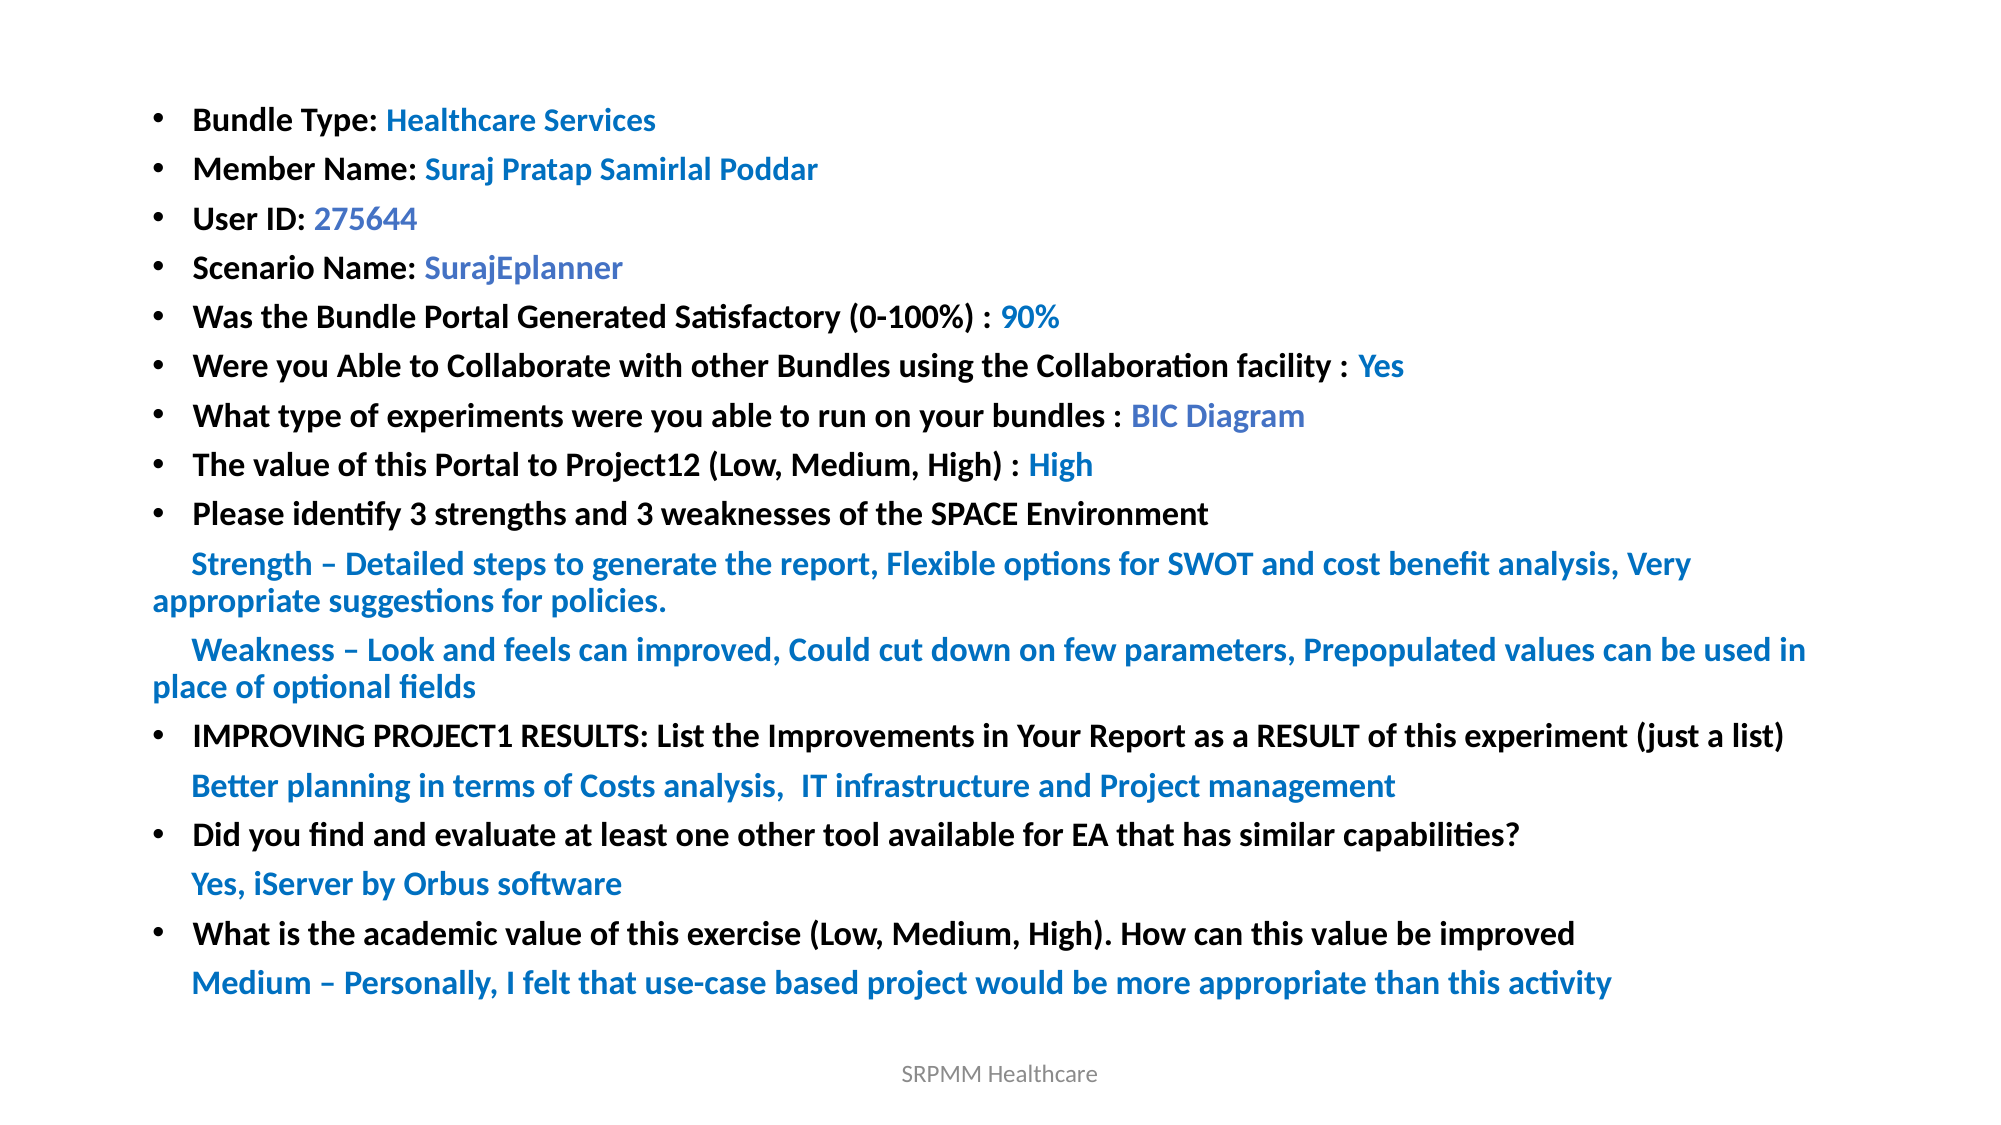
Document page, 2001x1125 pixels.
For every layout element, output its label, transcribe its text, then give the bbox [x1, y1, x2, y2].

footer SRPMM Healthcare [662, 1042, 1338, 1103]
list Bundle Type: Healthcare Services Member Name: Suraj Pratap Samirlal Poddar User ID: 275644 Scenario Name: SurajEplanner Was the Bundle Portal Generated Satisfactory (0-100%) : 90% Were you Able to Collaborate with other Bundles using the Collaboration facility : Yes What type of experiments were you able to run on your bundles : BIC Diagram The value of this Portal to Project12 (Low, Medium, High) : High Please identify 3 strengths and 3 weaknesses of the SPACE Environment Strength – Detailed steps to generate the report, Flexible options for SWOT and cost benefit analysis, Very appropriate suggestions for policies. Weakness – Look and feels can improved, Could cut down on few parameters, Prepopulated values can be used in place of optional fields IMPROVING PROJECT1 RESULTS: List the Improvements in Your Report as a RESULT of this experiment (just a list) Better planning in terms of Costs analysis, IT infrastructure and Project management Did you find and evaluate at least one other tool available for EA that has similar capabilities? Yes, iServer by Orbus software What is the academic value of this exercise (Low, Medium, High). How can this value be improved Medium – Personally, I felt that use-case based project would be more appropriate than this activity [137, 94, 1863, 1014]
